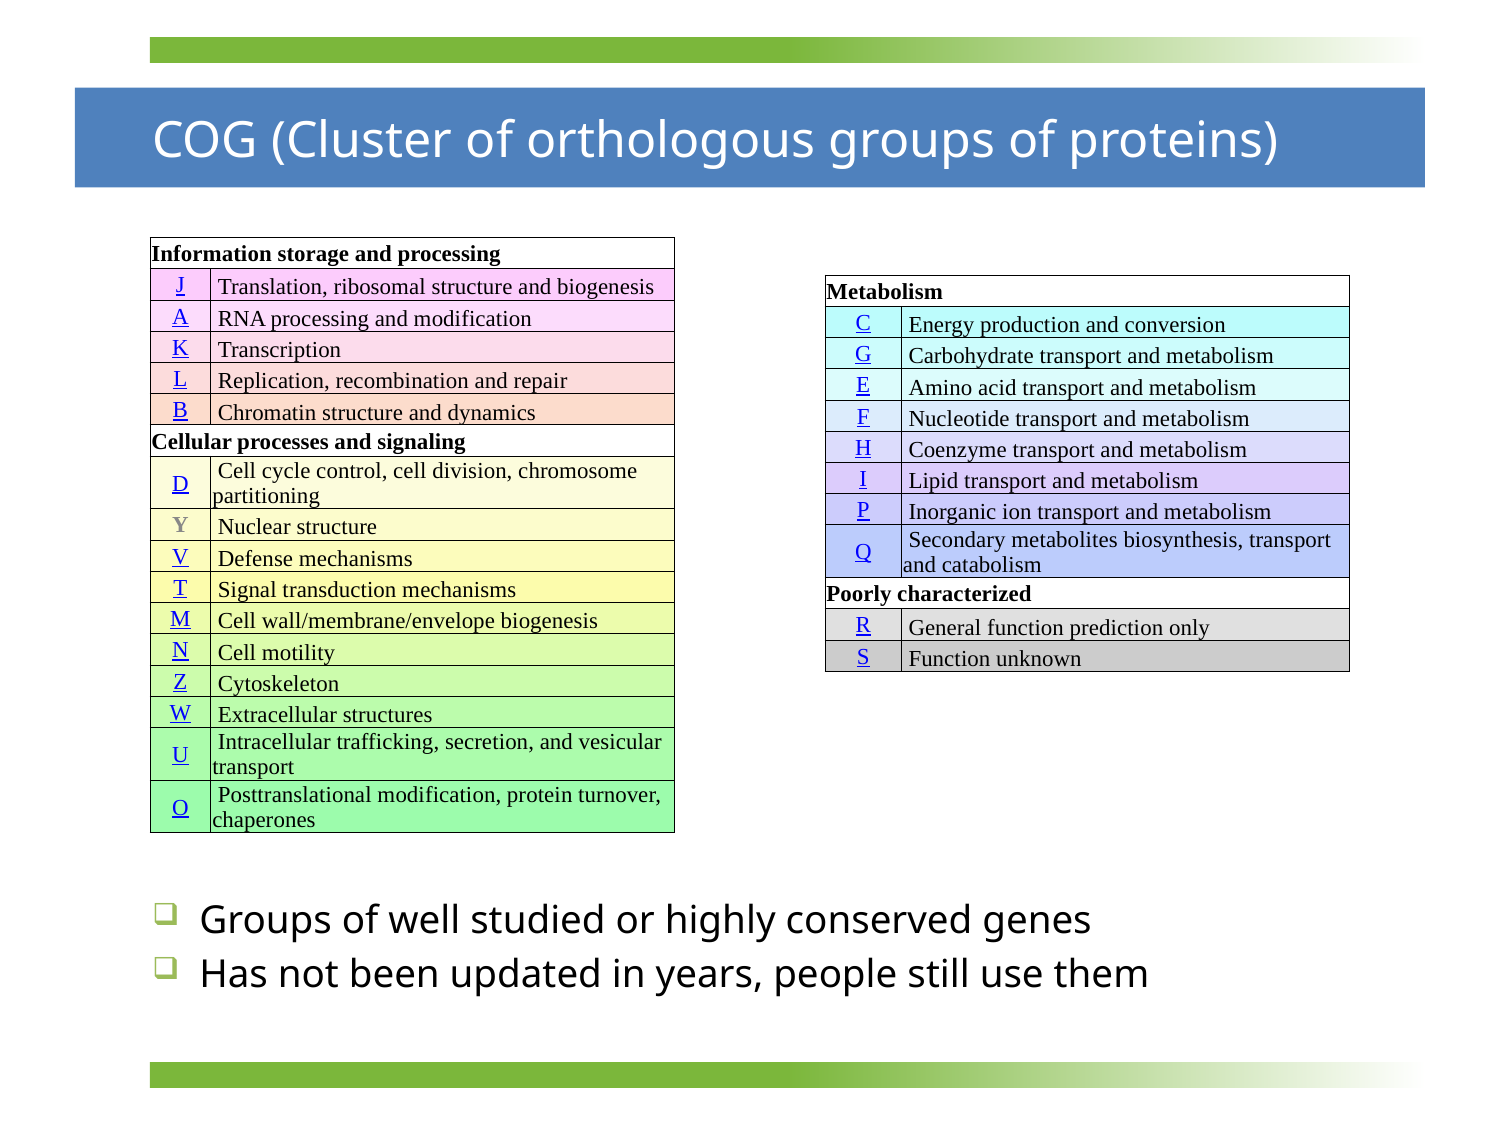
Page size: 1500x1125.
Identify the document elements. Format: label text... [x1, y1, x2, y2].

table_cell RNA processing and modification [211, 301, 674, 331]
table_cell Inorganic ion transport and metabolism [902, 494, 1349, 524]
table_cell Carbohydrate transport and metabolism [902, 338, 1349, 368]
table_cell Nuclear structure [211, 509, 674, 540]
table_cell A [151, 301, 210, 331]
table_cell Amino acid transport and metabolism [902, 369, 1349, 400]
table_cell Cytoskeleton [211, 666, 674, 696]
table_cell B [151, 394, 210, 424]
table_cell S [826, 641, 901, 671]
table_cell Coenzyme transport and metabolism [902, 432, 1349, 462]
table_cell Y [151, 509, 210, 540]
table_cell V [151, 541, 210, 571]
table_cell General function prediction only [902, 609, 1349, 640]
list Groups of well studied or highly conserved genes Has not been updated in years, people still use them [137, 887, 1425, 1005]
table_cell J [151, 269, 210, 300]
table_cell H [826, 432, 901, 462]
table_cell Q [826, 525, 901, 577]
table_cell Cell wall/membrane/envelope biogenesis [211, 603, 674, 633]
table_header Metabolism [826, 276, 1349, 306]
table_cell Lipid transport and metabolism [902, 463, 1349, 493]
table_cell G [826, 338, 901, 368]
table_cell Energy production and conversion [902, 307, 1349, 337]
table_cell Chromatin structure and dynamics [211, 394, 674, 424]
table_cell U [151, 728, 210, 780]
table_cell Translation, ribosomal structure and biogenesis [211, 269, 674, 300]
table_cell N [151, 634, 210, 665]
table_cell Posttranslational modification, protein turnover, chaperones [211, 781, 674, 832]
table_cell Nucleotide transport and metabolism [902, 401, 1349, 431]
table_cell O [151, 781, 210, 832]
table_cell R [826, 609, 901, 640]
table_cell Function unknown [902, 641, 1349, 671]
table_cell Cell cycle control, cell division, chromosome partitioning [211, 457, 674, 508]
table_cell Secondary metabolites biosynthesis, transport and catabolism [902, 525, 1349, 577]
table_cell Z [151, 666, 210, 696]
table_cell I [826, 463, 901, 493]
table_cell L [151, 363, 210, 393]
title COG (Cluster of orthologous groups of proteins) [137, 87, 1425, 188]
table_cell C [826, 307, 901, 337]
table_cell K [151, 332, 210, 362]
table_cell Transcription [211, 332, 674, 362]
table_cell Signal transduction mechanisms [211, 572, 674, 602]
table_cell Extracellular structures [211, 697, 674, 727]
table_cell E [826, 369, 901, 400]
table_cell Cellular processes and signaling [151, 425, 674, 456]
table_cell Cell motility [211, 634, 674, 665]
table_header Information storage and processing [151, 238, 674, 268]
table_cell P [826, 494, 901, 524]
table_cell Poorly characterized [826, 578, 1349, 608]
table_cell Intracellular trafficking, secretion, and vesicular transport [211, 728, 674, 780]
table_cell Defense mechanisms [211, 541, 674, 571]
table_cell T [151, 572, 210, 602]
table_cell Replication, recombination and repair [211, 363, 674, 393]
table_cell M [151, 603, 210, 633]
table_cell F [826, 401, 901, 431]
table_cell D [151, 457, 210, 508]
table_cell W [151, 697, 210, 727]
